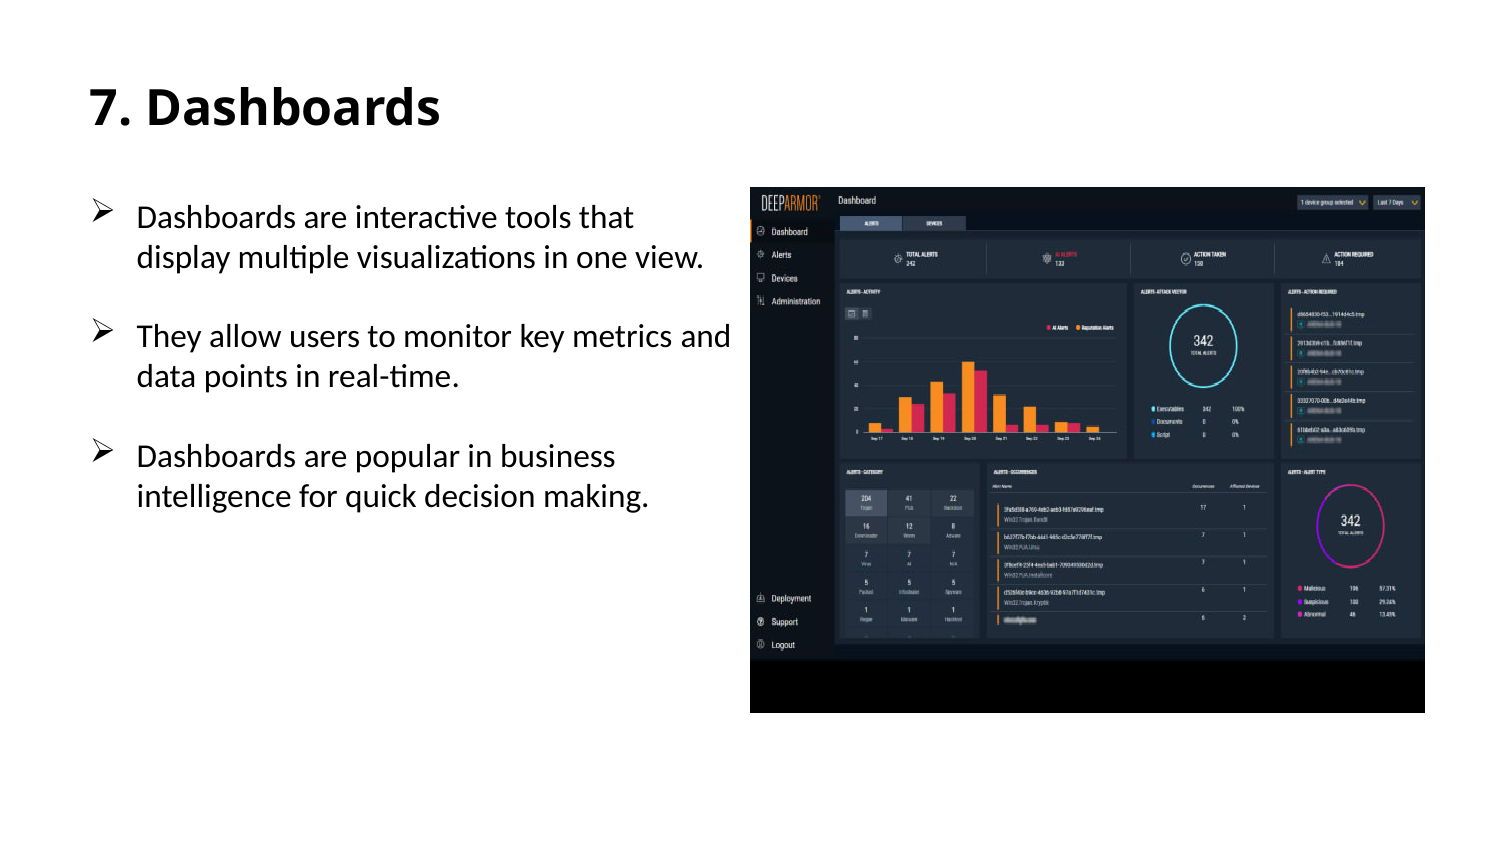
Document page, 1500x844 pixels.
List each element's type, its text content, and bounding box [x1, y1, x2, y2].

text_box 7. Dashboards [74, 37, 1425, 173]
text_box Dashboards are interactive tools that display multiple visualizations in one view. They allow users to monitor key metrics and data points in real-time. Dashboards are popular in business intelligence for quick decision making. [74, 187, 749, 713]
picture [749, 187, 1425, 713]
